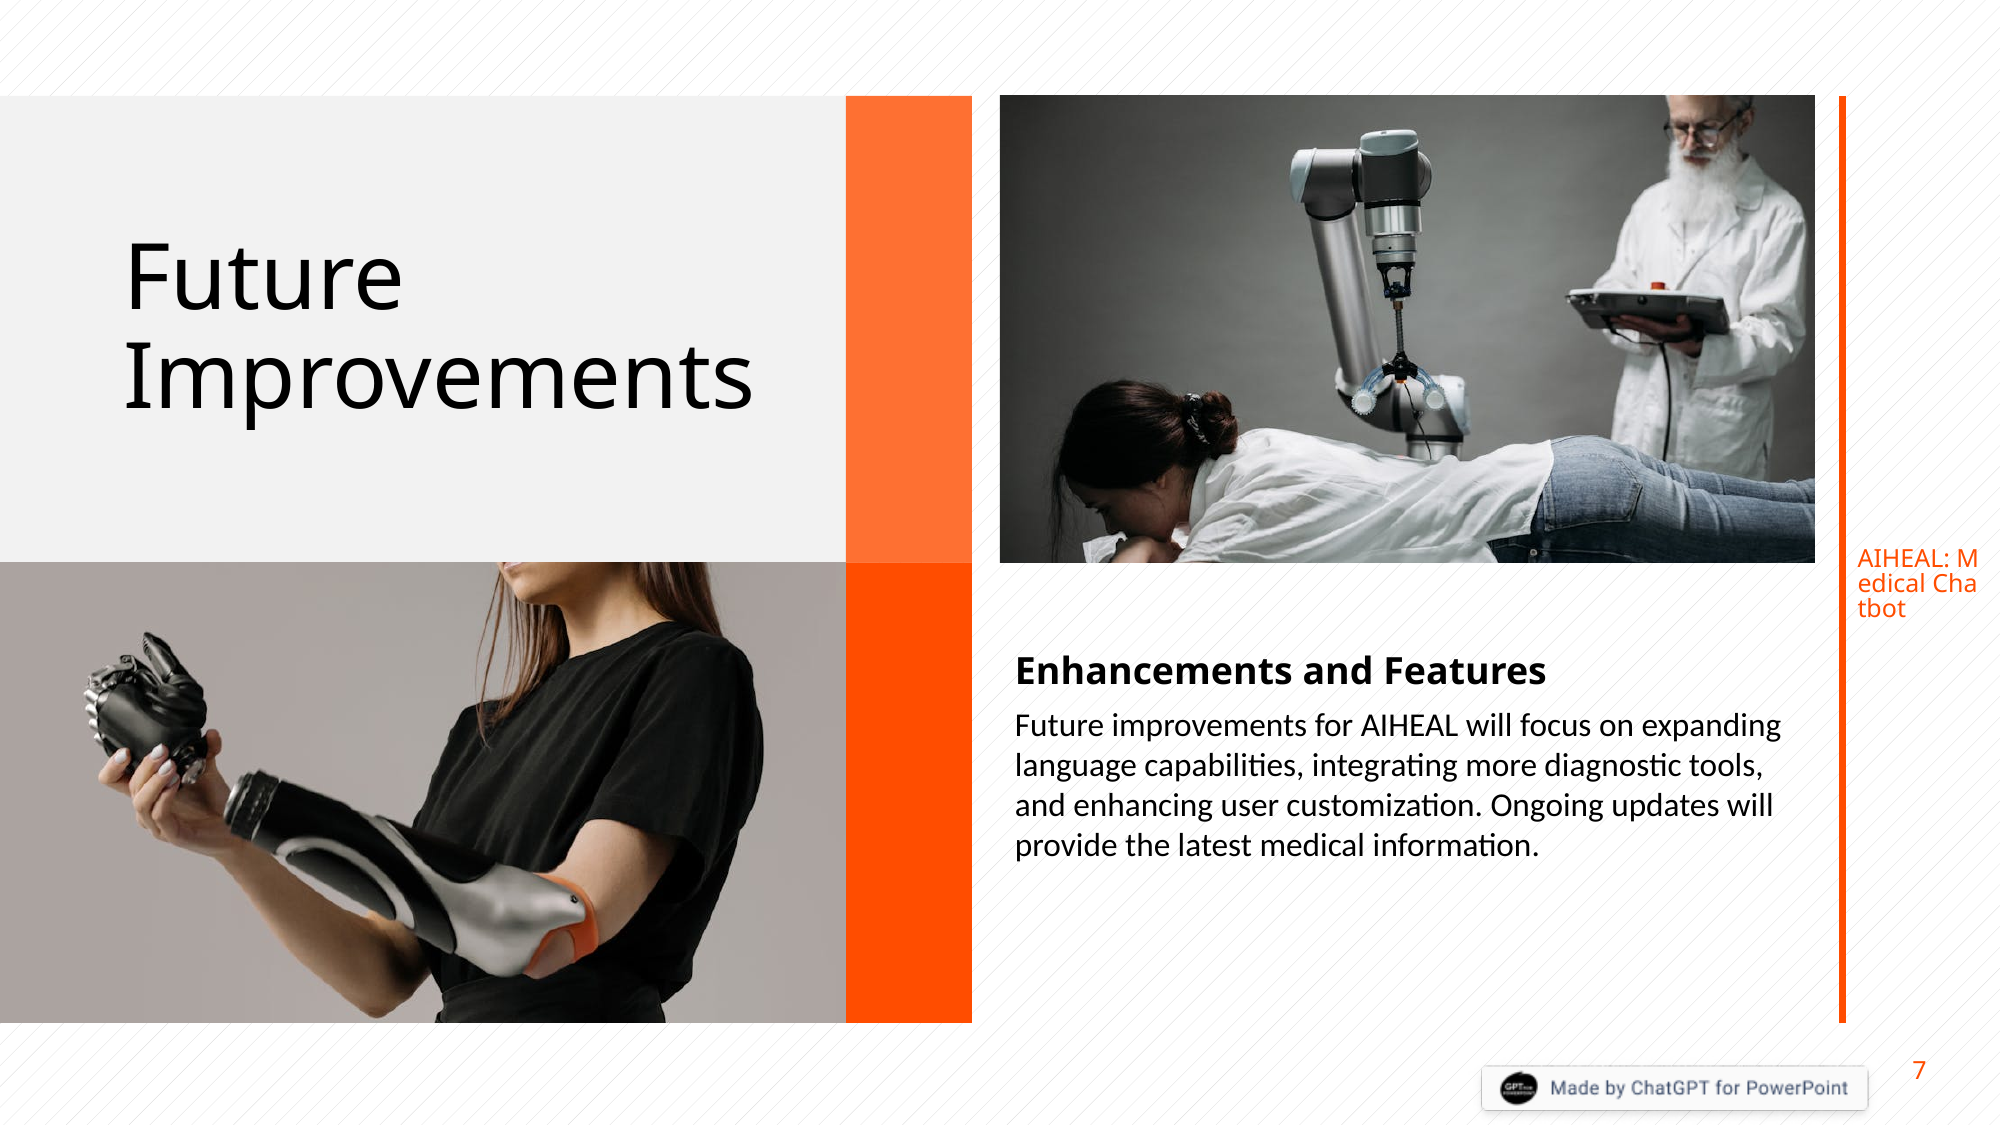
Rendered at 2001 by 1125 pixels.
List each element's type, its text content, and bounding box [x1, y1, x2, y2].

footer AIHEAL: Medical Chatbot [1842, 95, 2000, 1023]
slide_number 7 [1838, 1051, 2000, 1097]
picture [999, 95, 1815, 563]
picture [0, 562, 846, 1023]
list Future improvements for AIHEAL will focus on expanding language capabilities, integrating more diagnostic tools, and enhancing user customization. Ongoing updates will provide the latest medical information. [999, 703, 1816, 1023]
title Future Improvements [108, 95, 846, 562]
list Enhancements and Features [999, 606, 1816, 692]
picture [1466, 1052, 1884, 1125]
